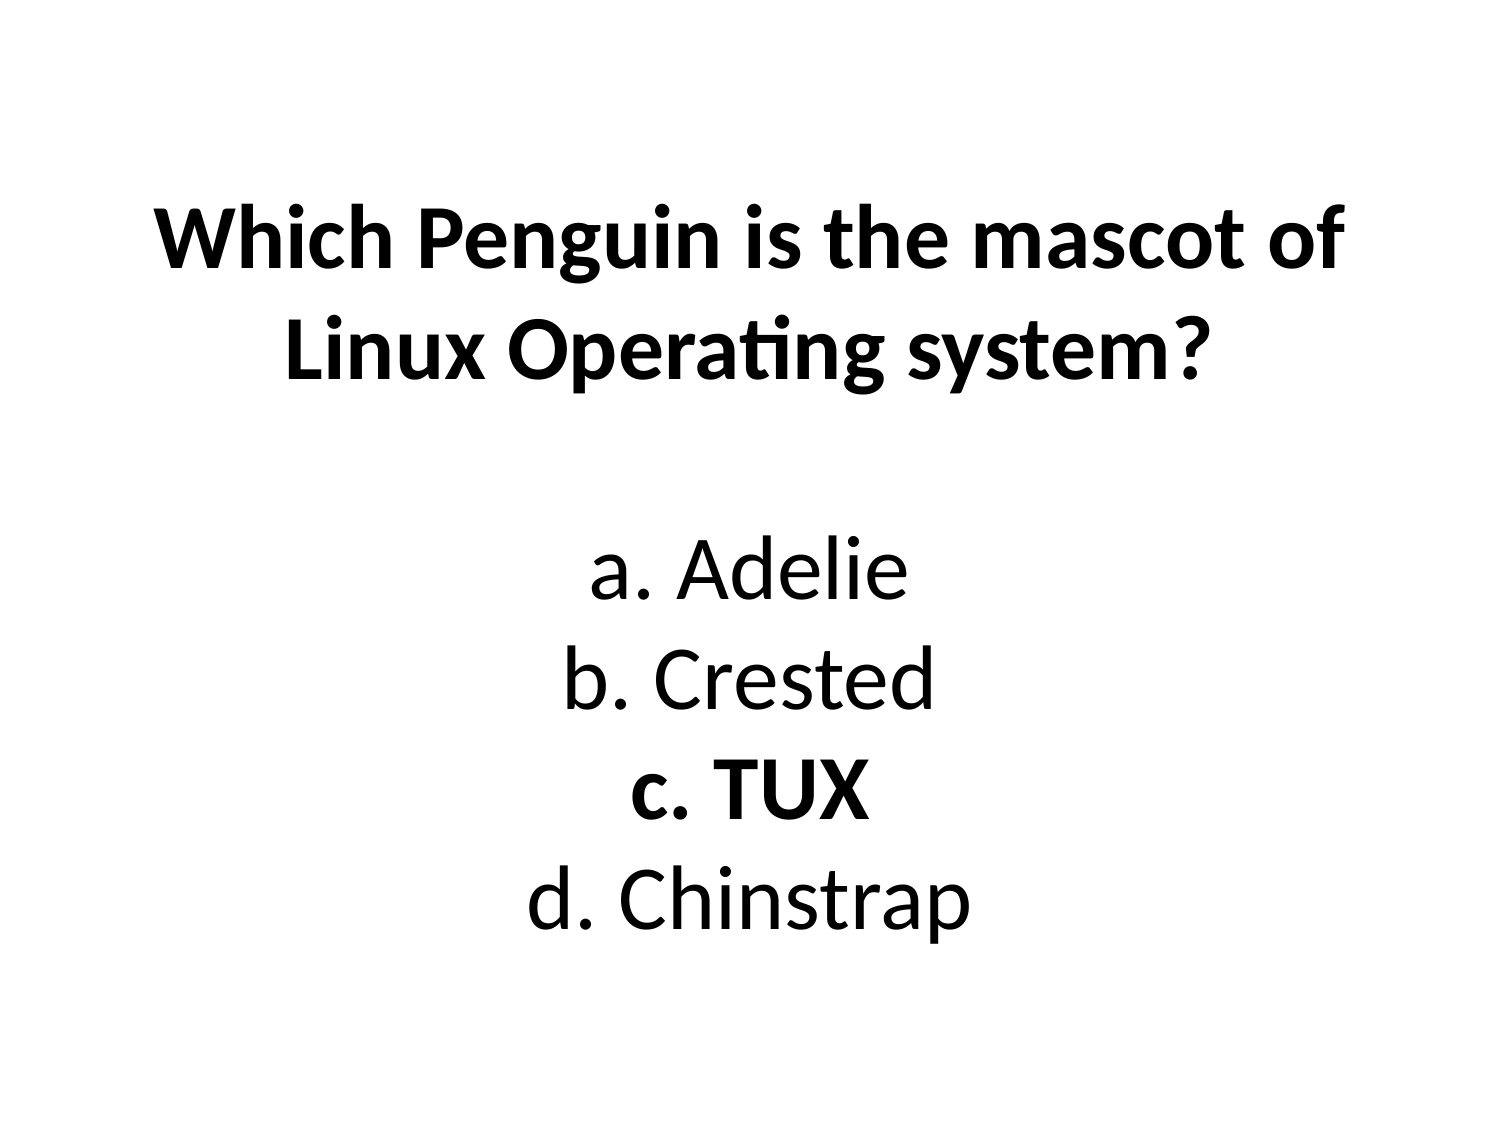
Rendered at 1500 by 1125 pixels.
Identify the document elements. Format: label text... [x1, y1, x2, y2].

title Which Penguin is the mascot of Linux Operating system? a. Adelie b. Crested c. TUX d. Chinstrap [112, 152, 1388, 973]
